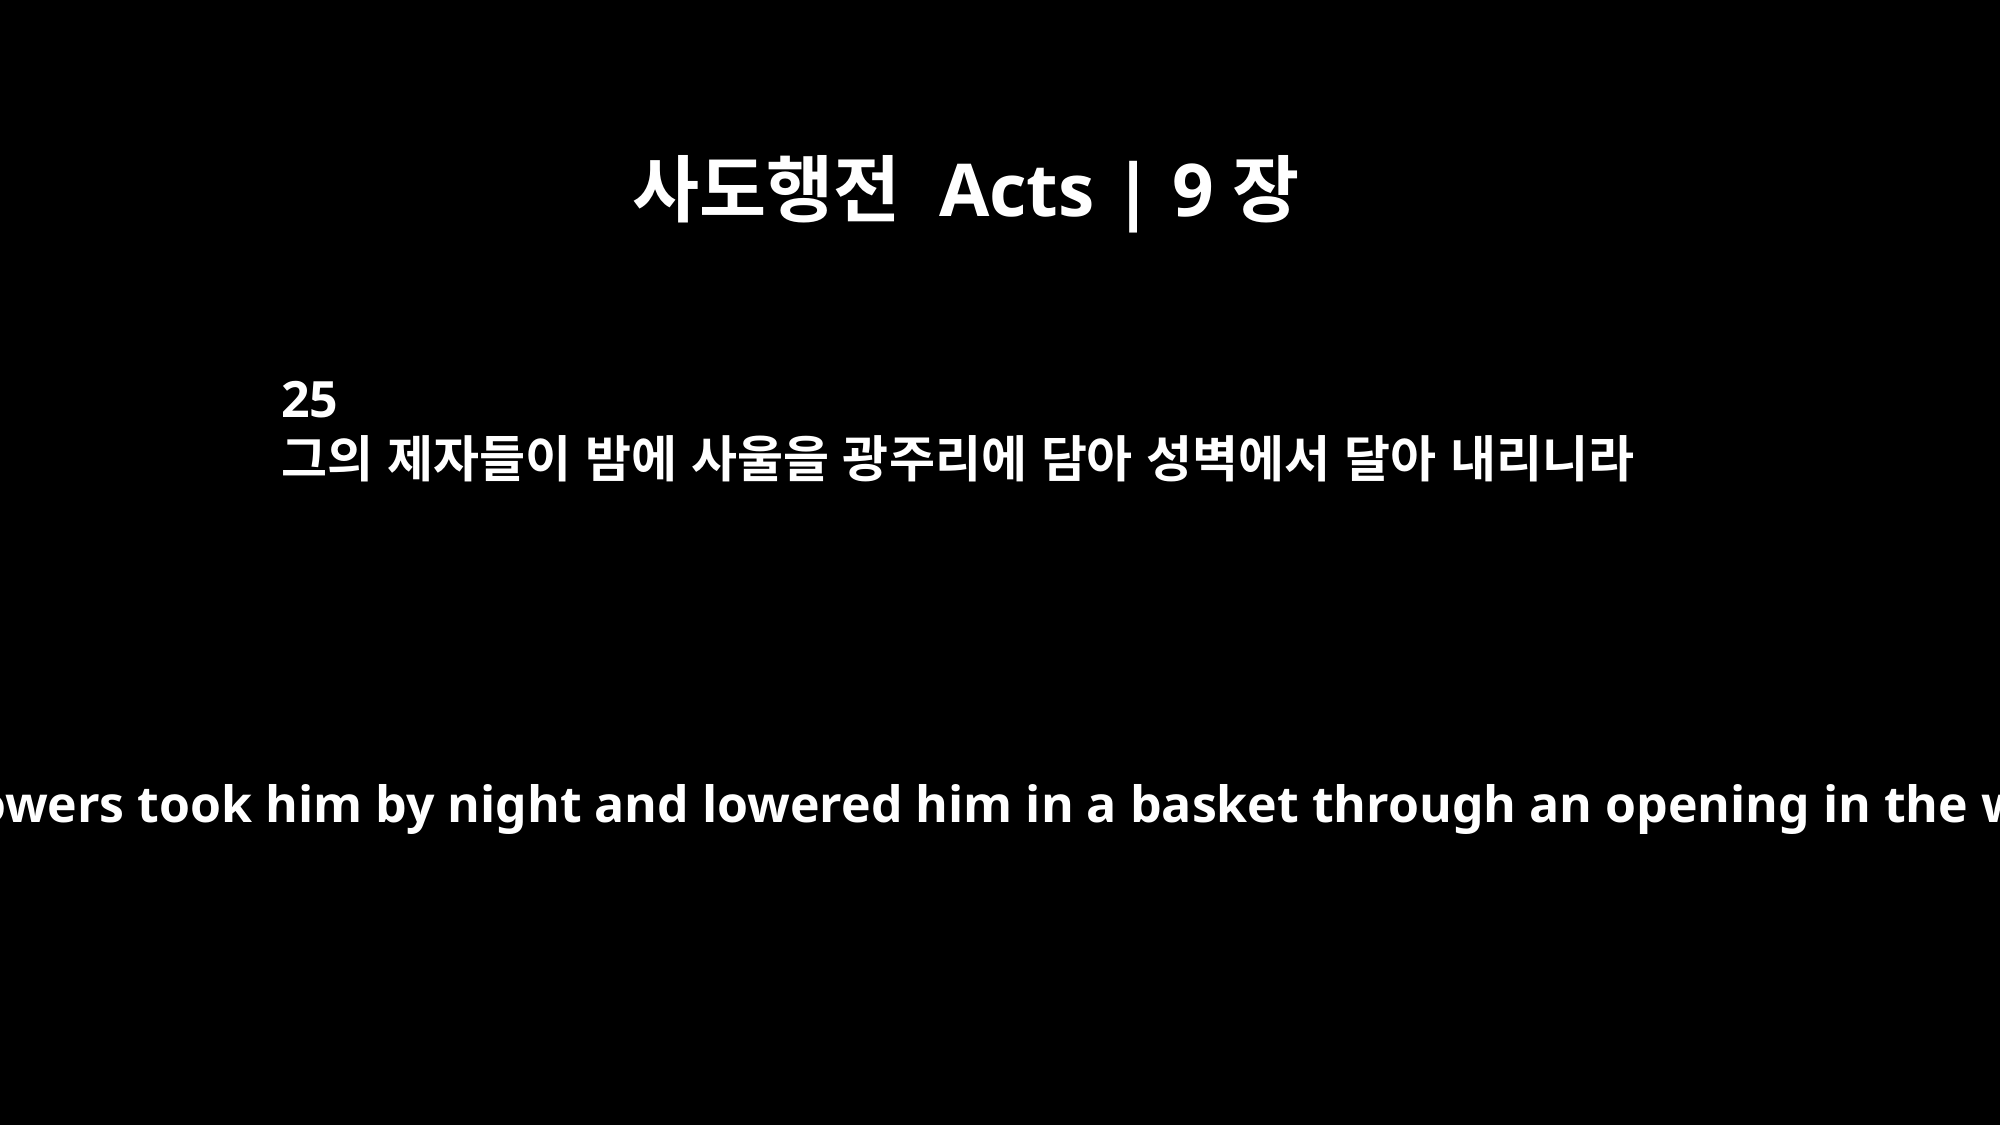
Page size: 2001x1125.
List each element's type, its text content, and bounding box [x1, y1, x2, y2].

text_box 25 그의 제자들이 밤에 사울을 광주리에 담아 성벽에서 달아 내리니라 [266, 359, 1651, 495]
text_box 사도행전 Acts | 9장 [617, 136, 1315, 239]
text_box But his followers took him by night and lowered him in a basket through an opening in the wall. [0, 764, 2000, 840]
